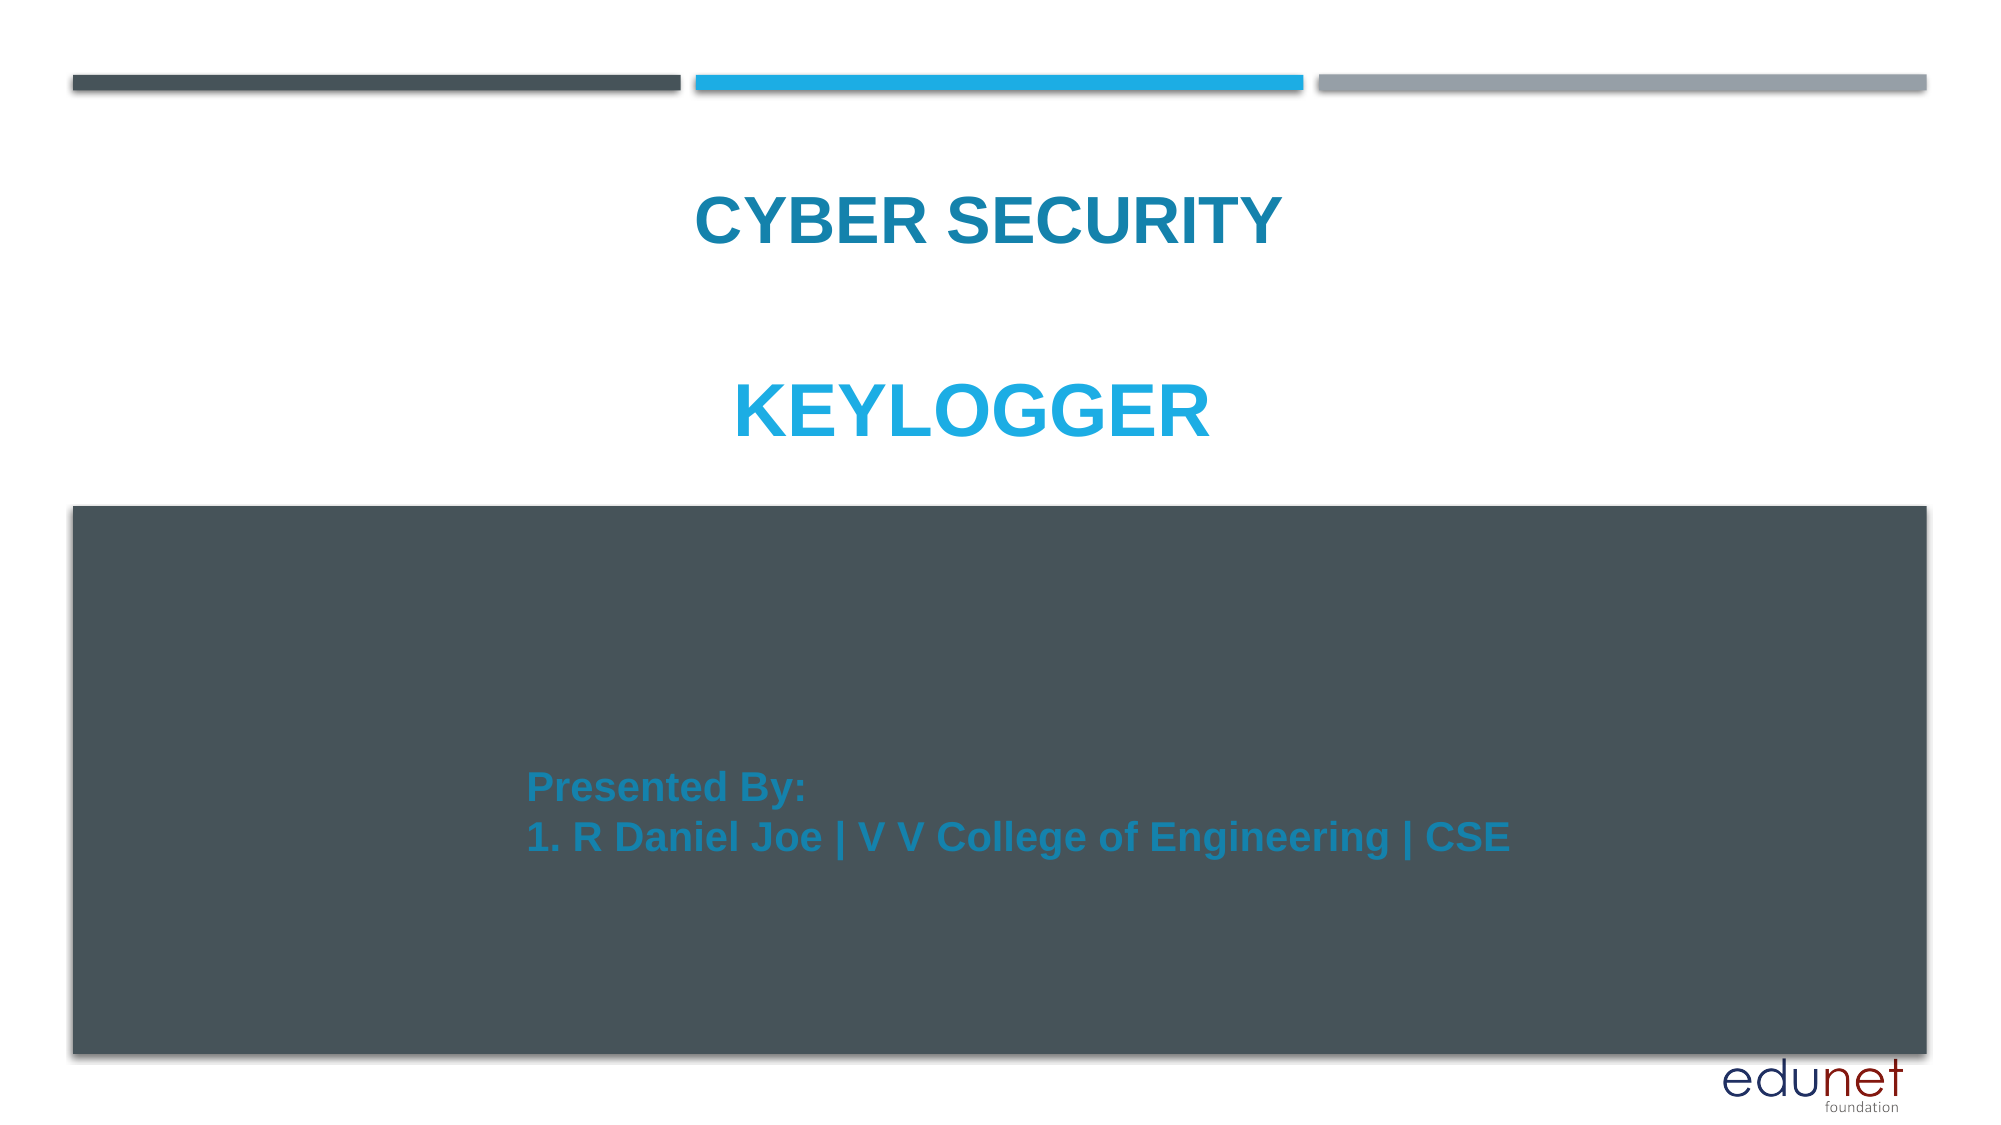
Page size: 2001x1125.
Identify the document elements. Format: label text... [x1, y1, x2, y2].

title Keylogger [222, 298, 1723, 460]
text_box Presented By: 1. R Daniel Joe | V V College of Engineering | CSE [511, 752, 1821, 868]
text_box CYBER SECURITY [0, 169, 2000, 265]
picture [1719, 1056, 1905, 1116]
